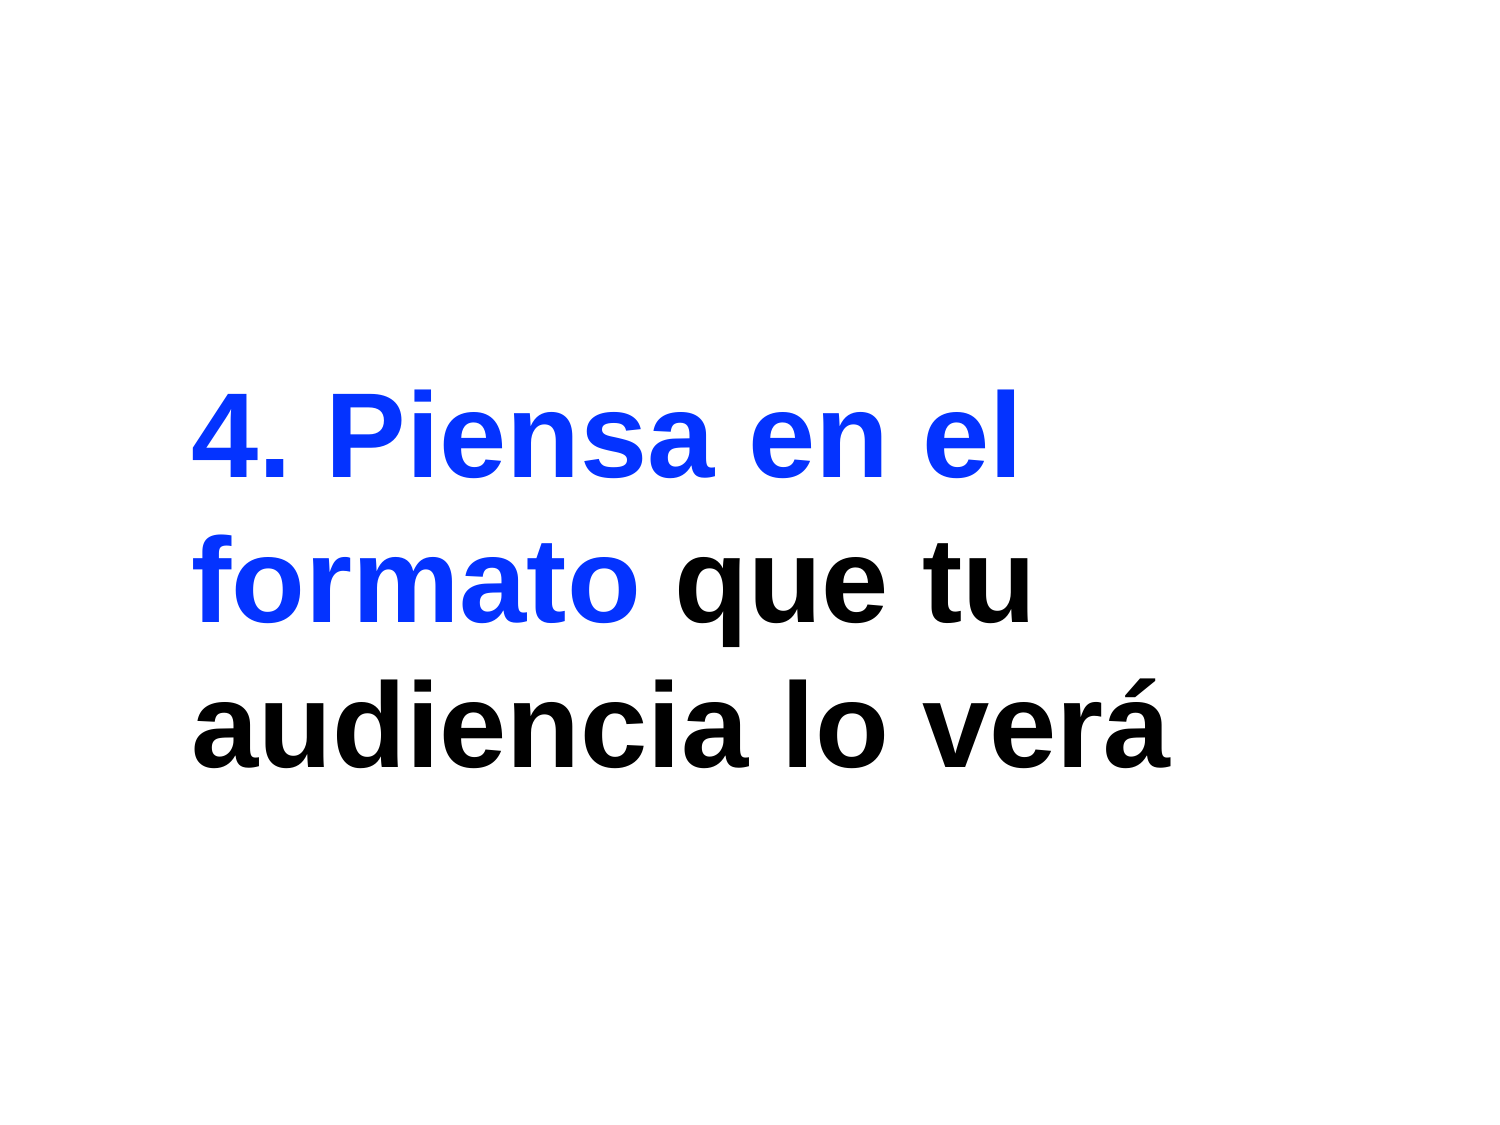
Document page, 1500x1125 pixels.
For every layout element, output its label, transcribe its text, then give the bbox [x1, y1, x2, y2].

text_box 4. Piensa en el formato que tu audiencia lo verá [184, 349, 1429, 1125]
